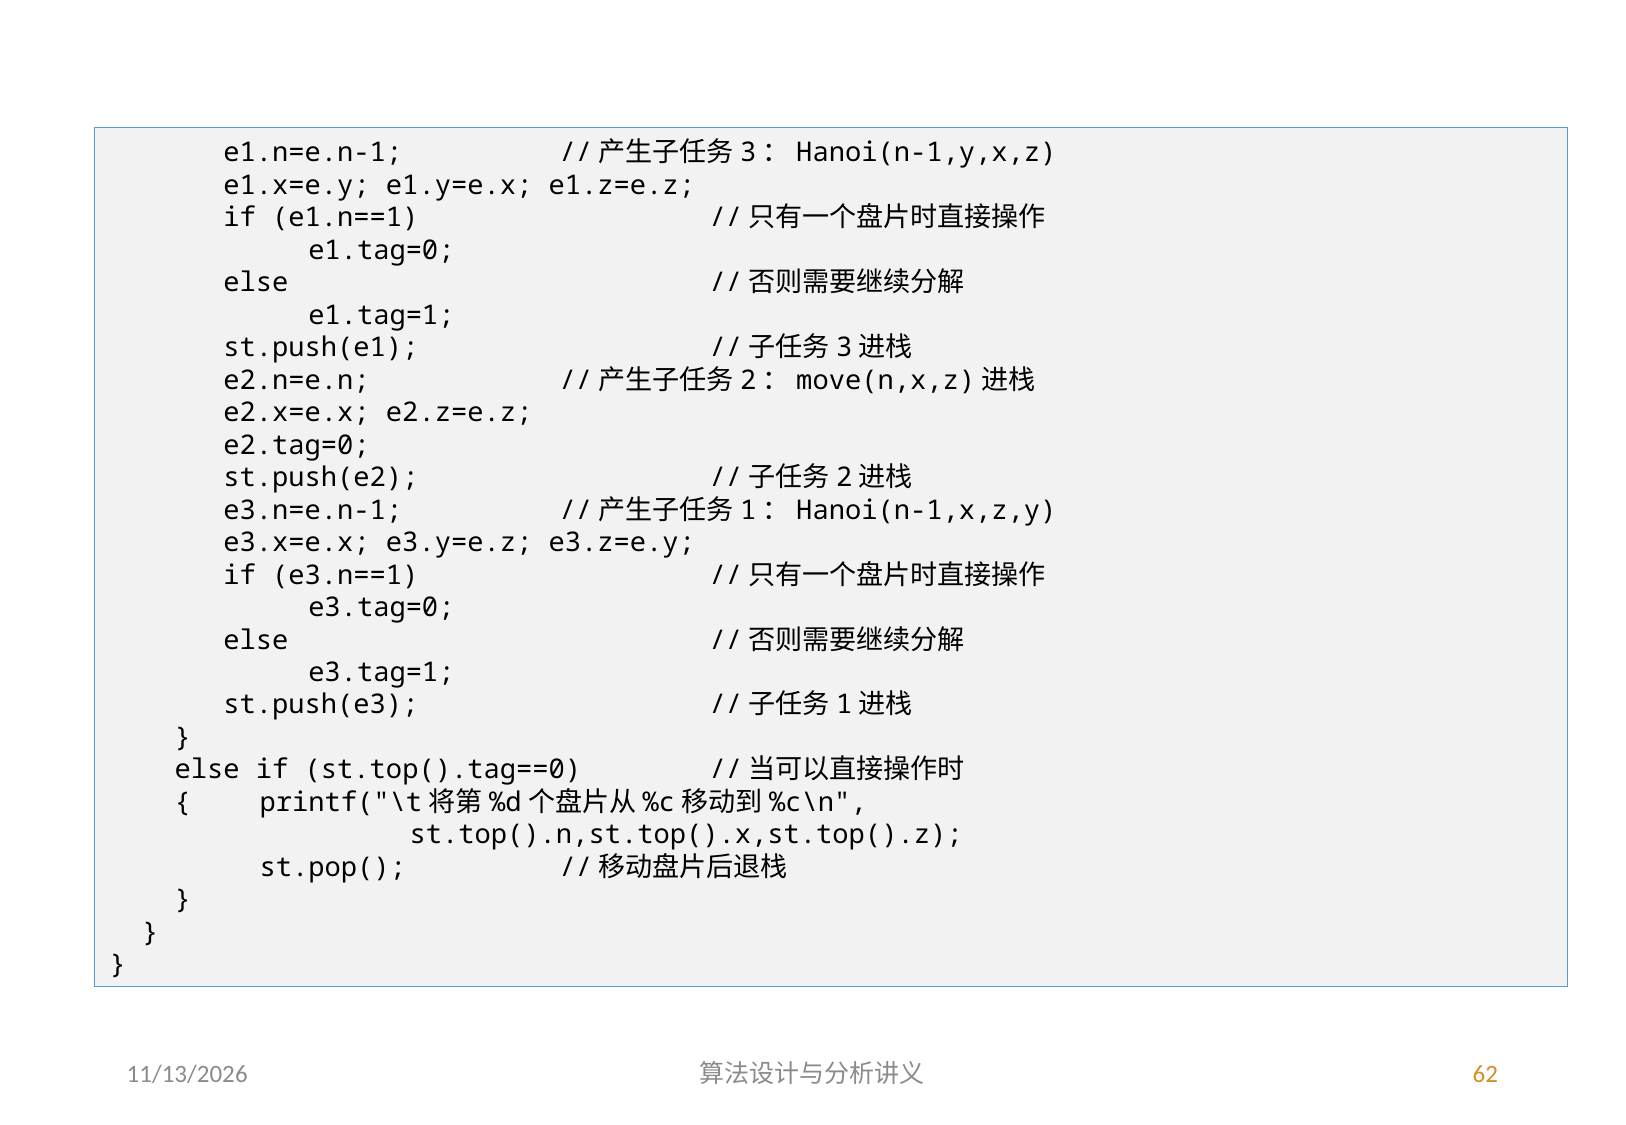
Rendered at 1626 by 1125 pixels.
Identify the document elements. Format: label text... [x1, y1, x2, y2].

text_box e1.n=e.n-1; //产生子任务3：Hanoi(n-1,y,x,z) e1.x=e.y; e1.y=e.x; e1.z=e.z; if (e1.n==1) //只有一个盘片时直接操作 e1.tag=0; else //否则需要继续分解 e1.tag=1; st.push(e1); //子任务3进栈 e2.n=e.n; //产生子任务2：move(n,x,z)进栈 e2.x=e.x; e2.z=e.z; e2.tag=0; st.push(e2); //子任务2进栈 e3.n=e.n-1; //产生子任务1：Hanoi(n-1,x,z,y) e3.x=e.x; e3.y=e.z; e3.z=e.y; if (e3.n==1) //只有一个盘片时直接操作 e3.tag=0; else //否则需要继续分解 e3.tag=1; st.push(e3); //子任务1进栈 } else if (st.top().tag==0) //当可以直接操作时 { printf("\t将第%d个盘片从%c移动到%c\n", st.top().n,st.top().x,st.top().z); st.pop(); //移动盘片后退栈 } } } [94, 127, 1568, 987]
footer 算法设计与分析讲义 [538, 1042, 1087, 1103]
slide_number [111, 1042, 478, 1103]
slide_number 62 [1147, 1042, 1514, 1103]
